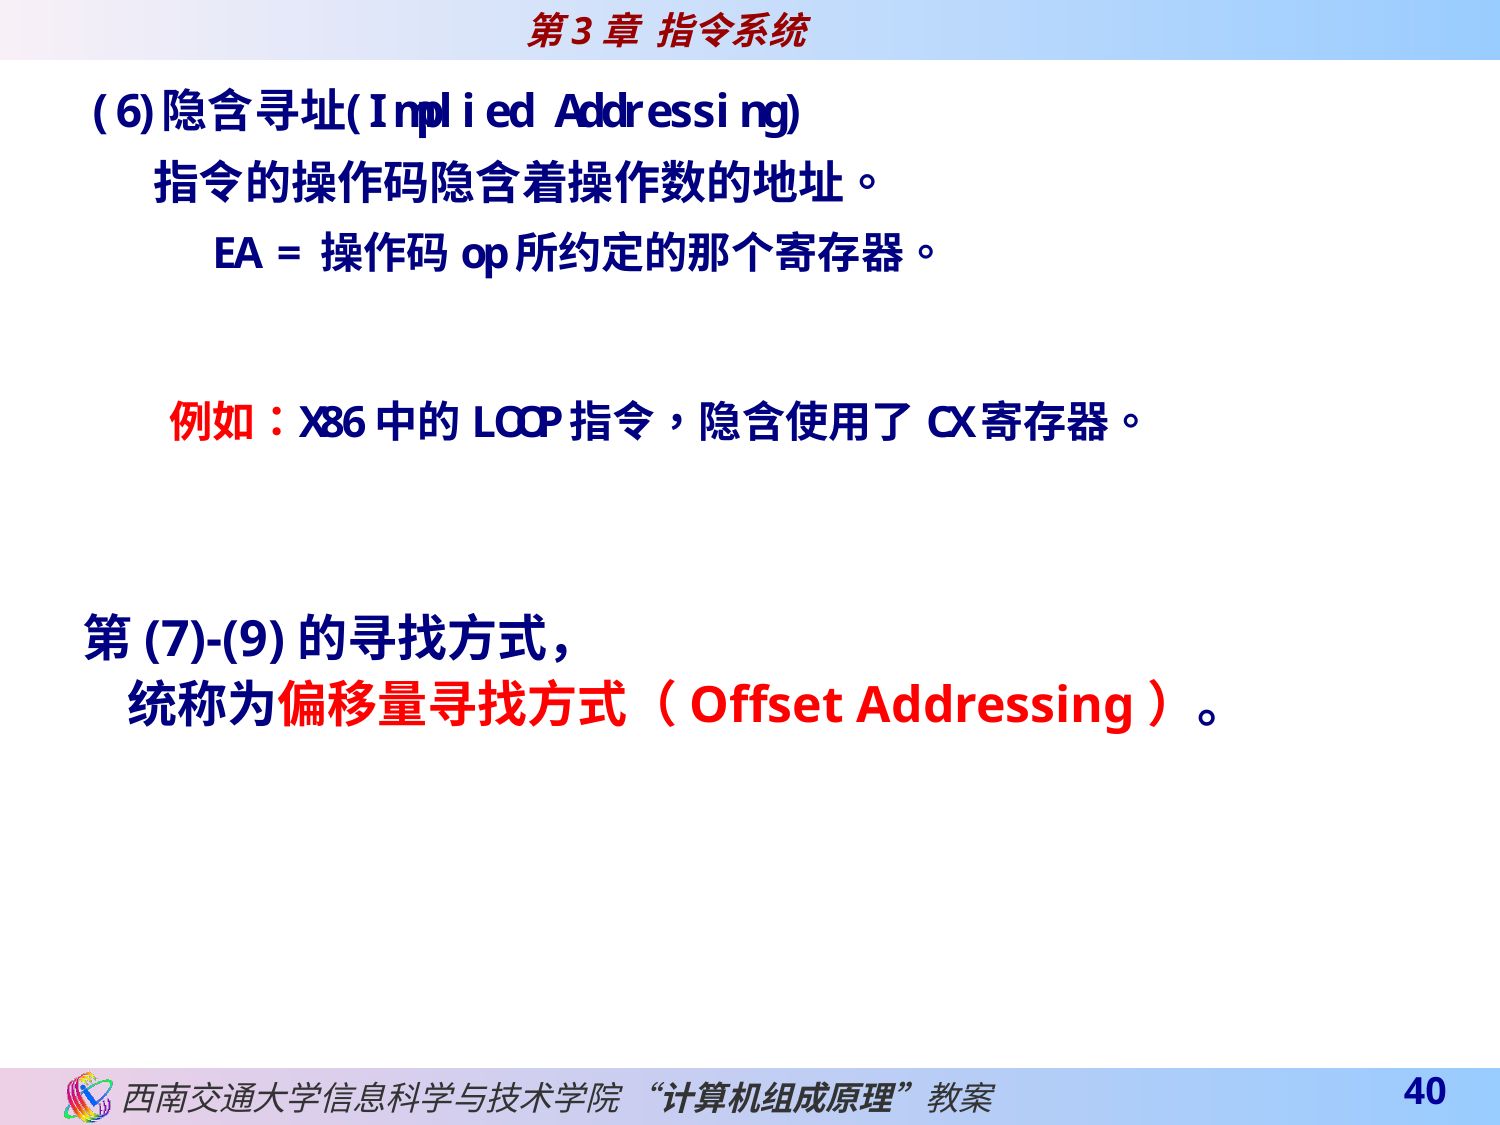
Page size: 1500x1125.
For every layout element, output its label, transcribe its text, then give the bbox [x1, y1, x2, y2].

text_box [0, 81, 1254, 508]
text_box [1226, 0, 1230, 60]
text_box 第(7)-(9)的寻找方式， 统称为偏移量寻找方式（Offset Addressing）。 [0, 593, 1500, 806]
picture [62, 1068, 114, 1124]
